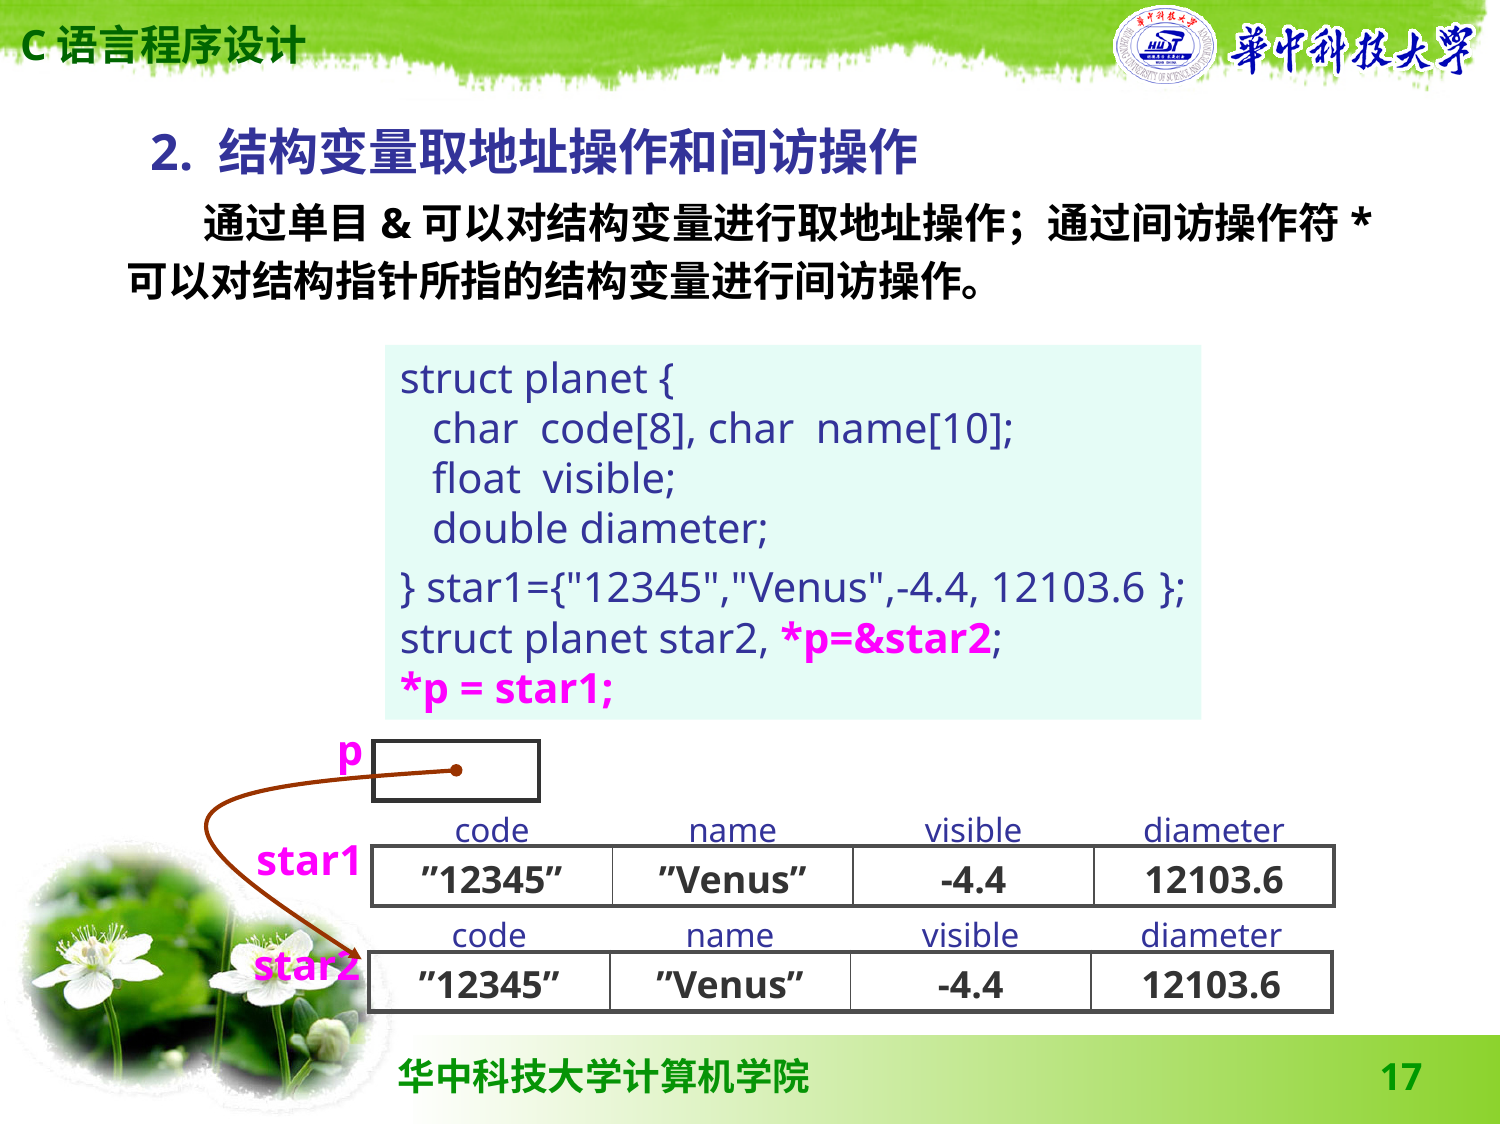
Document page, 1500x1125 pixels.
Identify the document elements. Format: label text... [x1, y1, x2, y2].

table_header 12103.6 [1095, 854, 1332, 904]
table_header name [610, 905, 850, 960]
table_header code [415, 799, 612, 854]
picture [0, 0, 1500, 113]
text_box star1 [233, 869, 260, 892]
table_header code [377, 905, 610, 960]
text_box [373, 741, 539, 801]
table_header -4.4 [851, 960, 1090, 1009]
table_header visible [850, 905, 1091, 960]
text_box 2. 结构变量取地址操作和间访操作 [135, 113, 975, 189]
table_header ”Venus” [611, 960, 850, 1009]
table_header ”12345” [371, 960, 609, 1009]
table_header diameter [1091, 905, 1332, 960]
text_box p [314, 716, 386, 781]
picture [0, 828, 413, 1125]
text_box 通过单目&可以对结构变量进行取地址操作；通过间访操作符*可以对结构指针所指的结构变量进行间访操作。 [112, 189, 1418, 315]
text_box [205, 764, 463, 960]
table_header -4.4 [854, 854, 1093, 904]
table_header name [612, 799, 853, 854]
text_box star2 [230, 931, 384, 997]
text_box struct planet { char code[8], char name[10]; float visible; double diameter; } star1={"12345","Venus",-4.4, 12103.6 }; struct planet star2, *p=&star2; *p = star1; [385, 344, 1202, 720]
table_header diameter [1094, 799, 1334, 854]
table_header 12103.6 [1092, 960, 1330, 1009]
table_header ”Venus” [613, 854, 852, 904]
table_header ”12345” [390, 854, 612, 904]
slide_number 17 [1124, 1041, 1438, 1112]
table_header visible [853, 799, 1094, 854]
